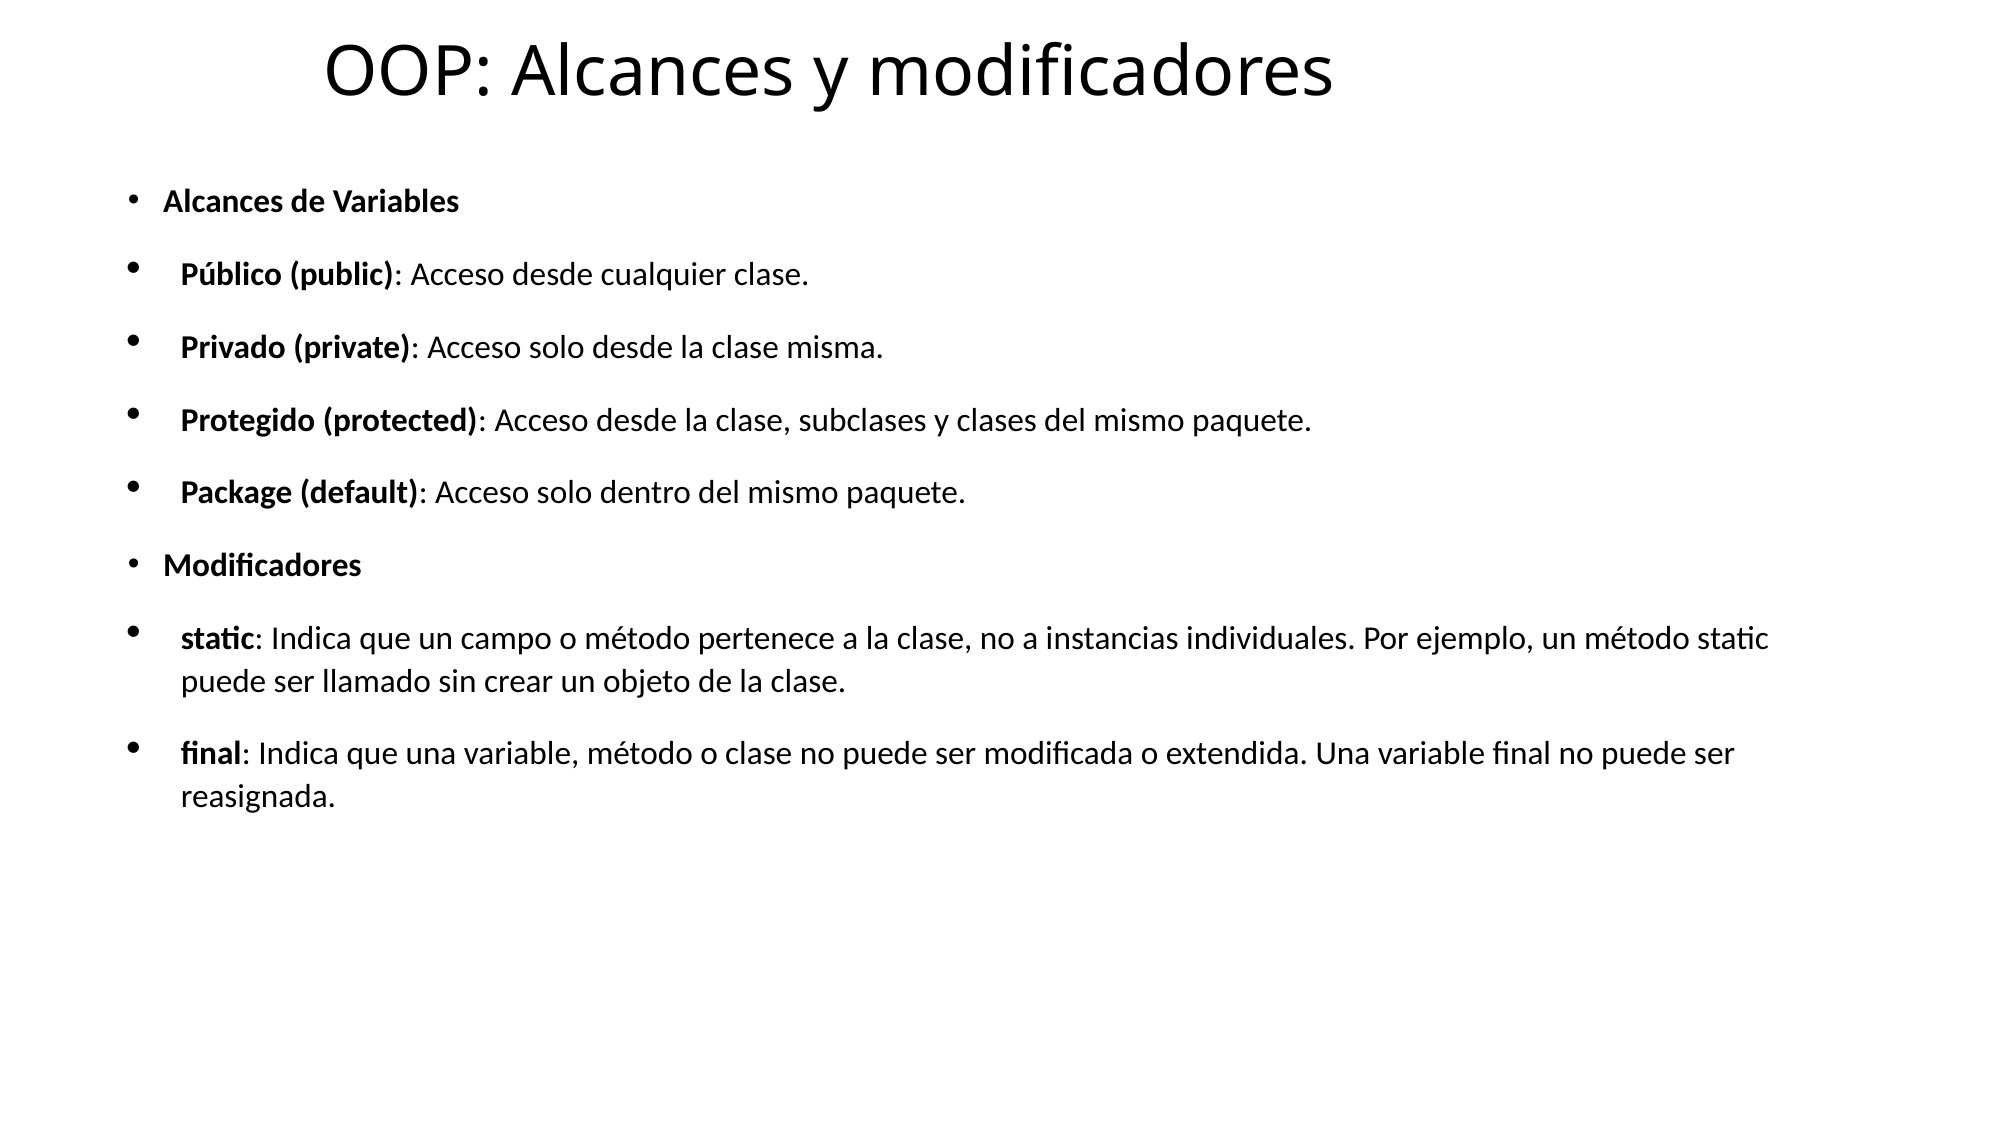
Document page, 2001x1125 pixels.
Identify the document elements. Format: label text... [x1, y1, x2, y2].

list Alcances de Variables Público (public): Acceso desde cualquier clase. Privado (private): Acceso solo desde la clase misma. Protegido (protected): Acceso desde la clase, subclases y clases del mismo paquete. Package (default): Acceso solo dentro del mismo paquete. Modificadores static: Indica que un campo o método pertenece a la clase, no a instancias individuales. Por ejemplo, un método static puede ser llamado sin crear un objeto de la clase. final: Indica que una variable, método o clase no puede ser modificada o extendida. Una variable final no puede ser reasignada. [112, 169, 1842, 825]
title OOP: Alcances y modificadores [308, 27, 1800, 119]
